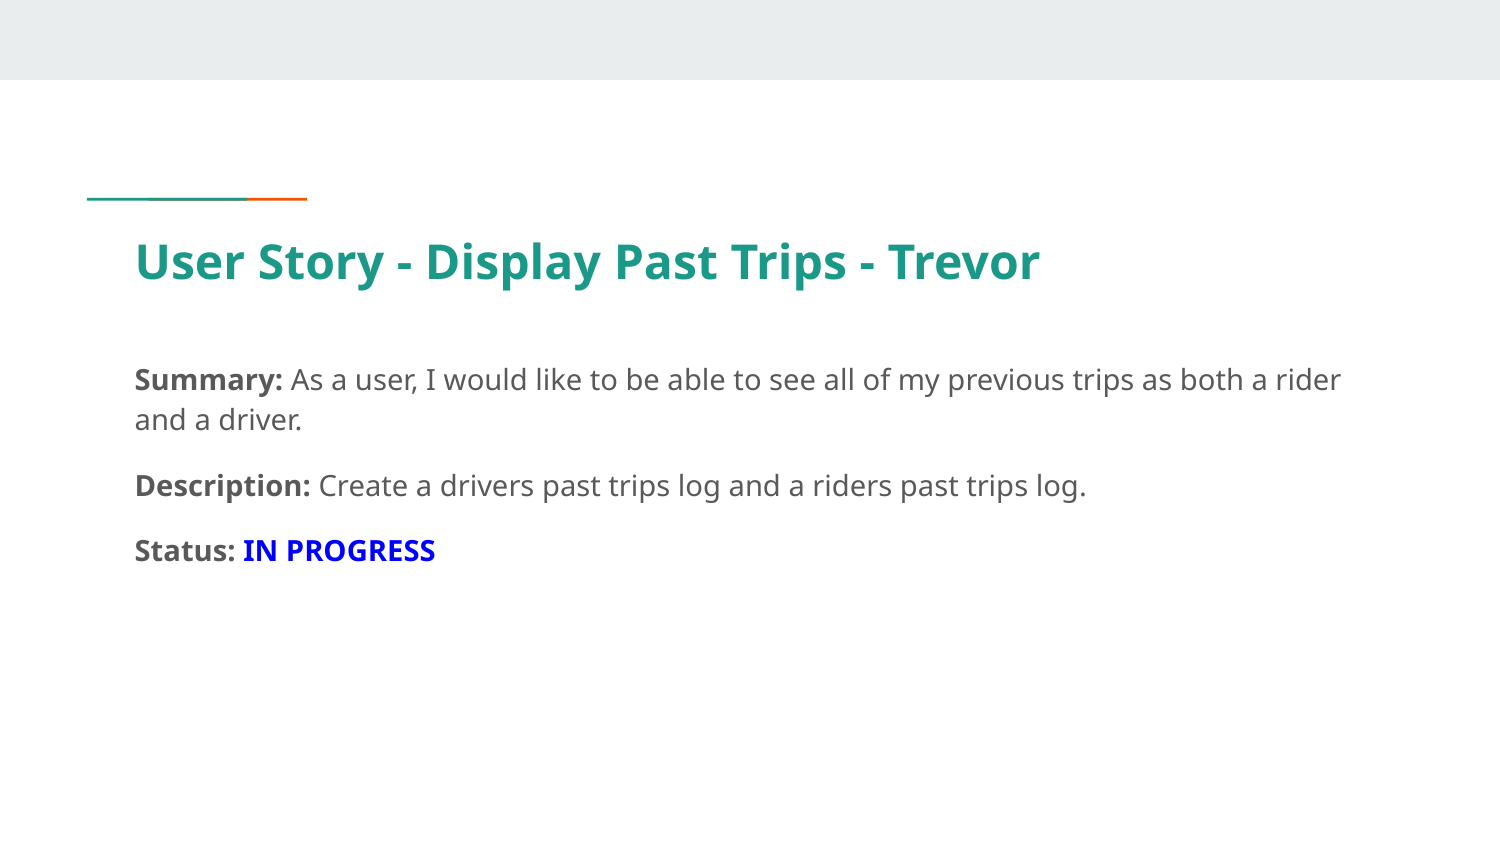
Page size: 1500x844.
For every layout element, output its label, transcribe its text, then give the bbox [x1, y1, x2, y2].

text_box Summary: As a user, I would like to be able to see all of my previous trips as both a rider and a driver. Description: Create a drivers past trips log and a riders past trips log. Status: IN PROGRESS [119, 341, 1381, 712]
text_box User Story - Display Past Trips - Trevor [119, 216, 1381, 305]
